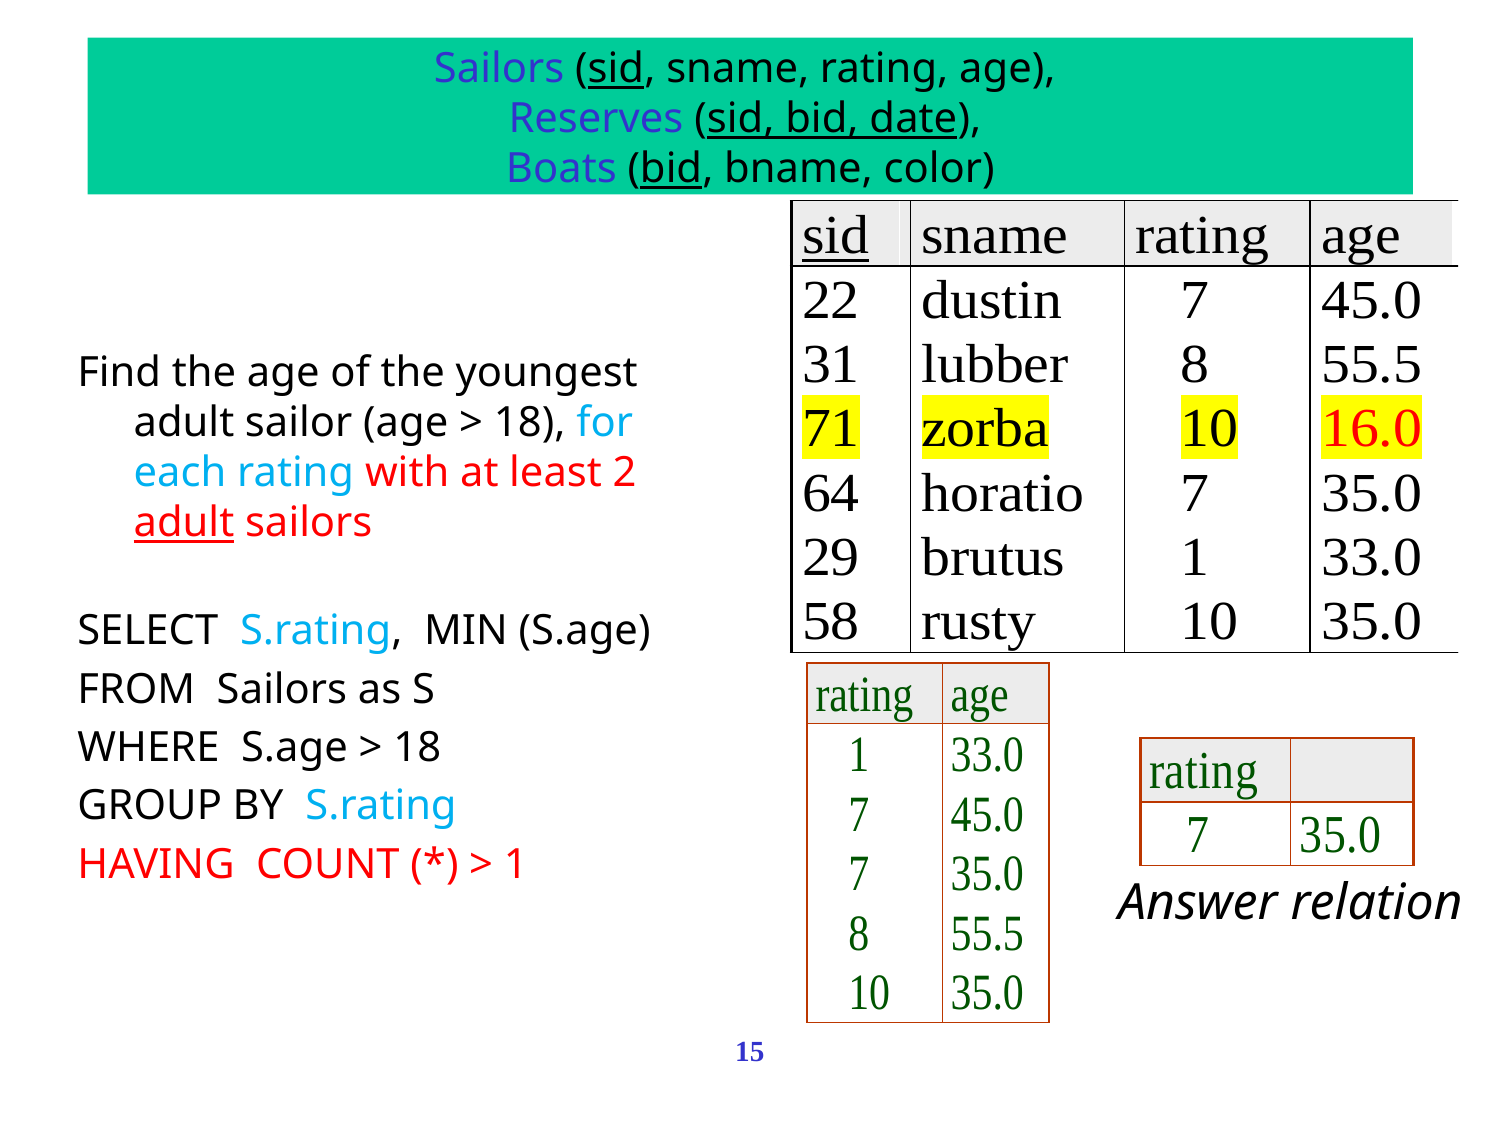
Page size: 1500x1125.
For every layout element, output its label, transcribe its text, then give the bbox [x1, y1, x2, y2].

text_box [1137, 737, 1447, 930]
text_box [787, 662, 1082, 1059]
text_box Answer relation [1103, 862, 1140, 937]
text_box Sailors (sid, sname, rating, age), Reserves (sid, bid, date), Boats (bid, bname, color) [87, 37, 1413, 195]
list Find the age of the youngest adult sailor (age > 18), for each rating with at least 2 adult sailors SELECT S.rating, MIN (S.age) FROM Sailors as S WHERE S.age > 18 GROUP BY S.rating HAVING COUNT (*) > 1 [62, 337, 750, 913]
text_box Answer relation [1443, 862, 1478, 937]
footer 15 [74, 1024, 1426, 1101]
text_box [774, 199, 1459, 680]
